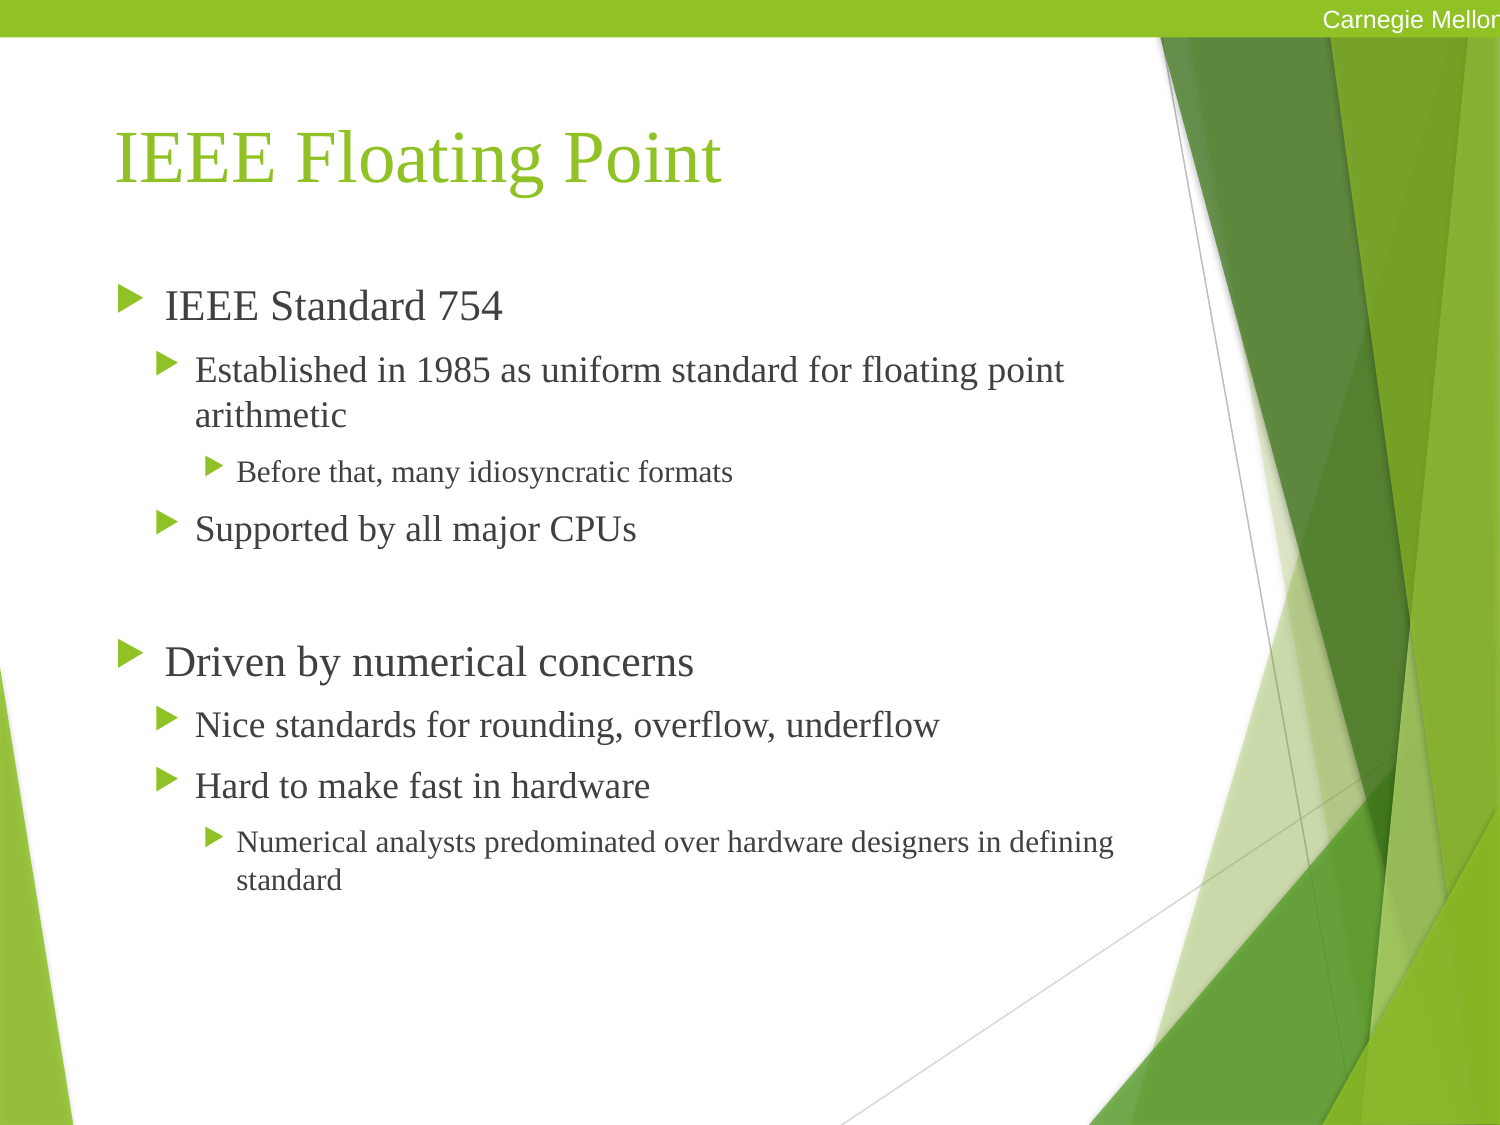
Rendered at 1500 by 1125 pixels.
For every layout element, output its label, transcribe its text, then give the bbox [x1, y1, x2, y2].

text_box [0, 0, 1500, 38]
title IEEE Floating Point [99, 99, 1142, 224]
list IEEE Standard 754 Established in 1985 as uniform standard for floating point arithmetic Before that, many idiosyncratic formats Supported by all major CPUs Driven by numerical concerns Nice standards for rounding, overflow, underflow Hard to make fast in hardware Numerical analysts predominated over hardware designers in defining standard [99, 269, 1142, 907]
text_box Carnegie Mellon [1322, 3, 1500, 33]
